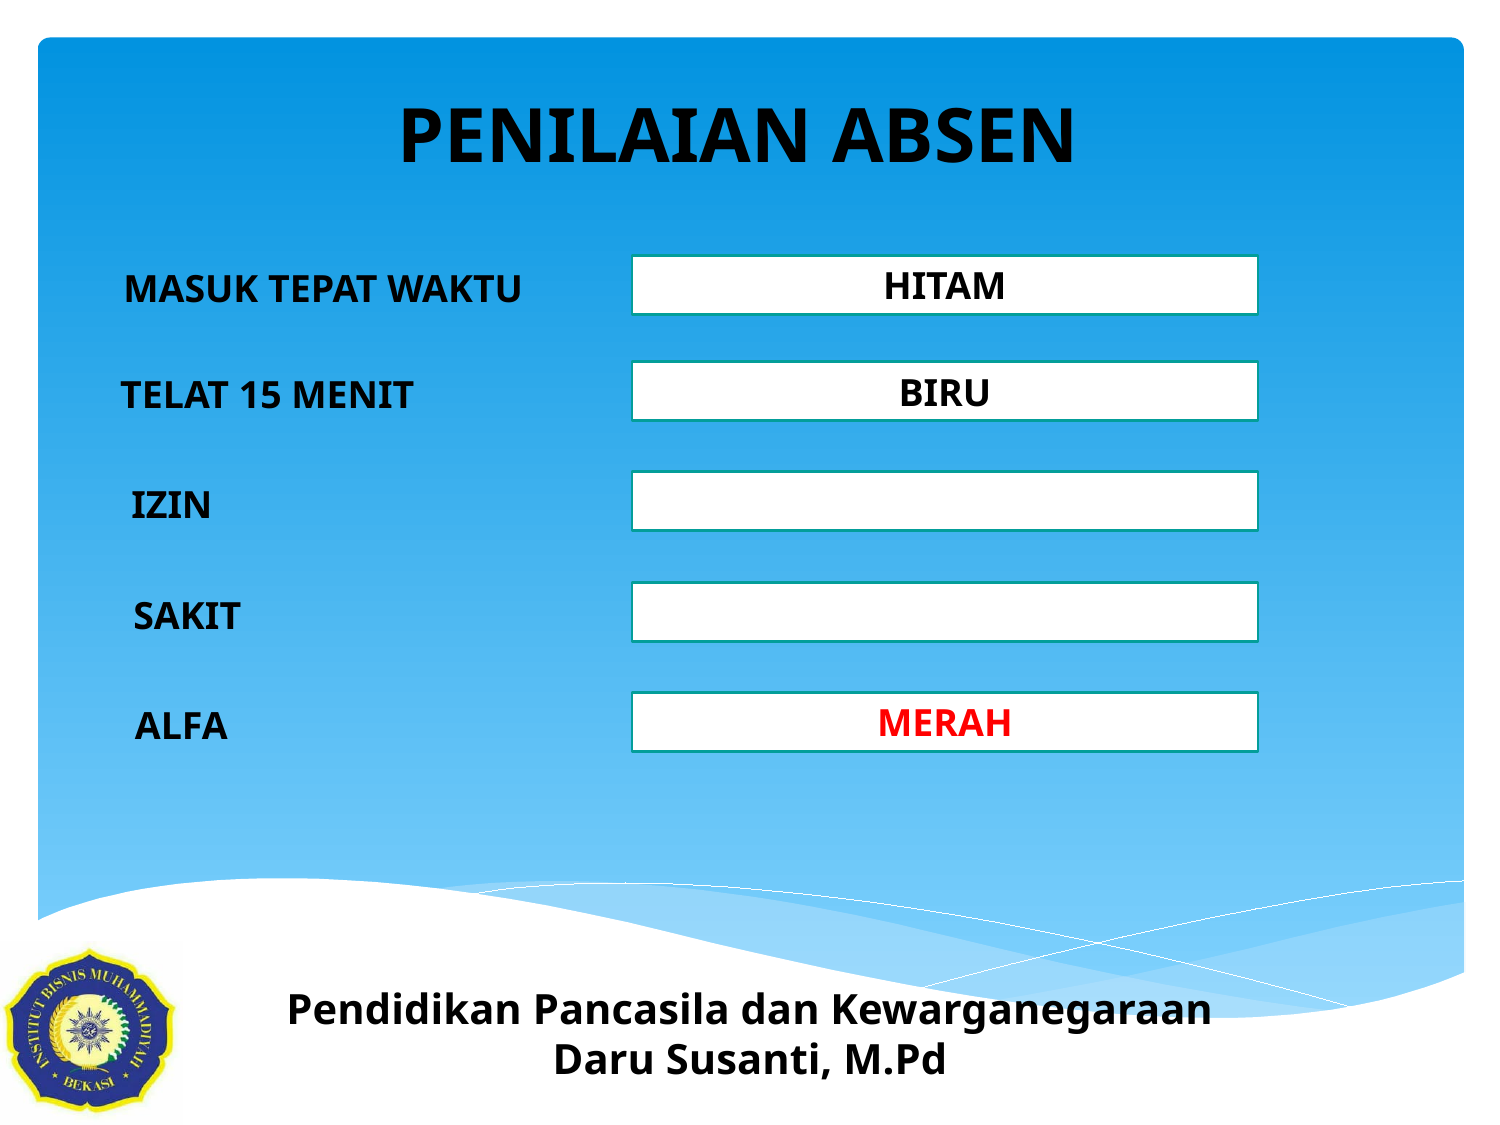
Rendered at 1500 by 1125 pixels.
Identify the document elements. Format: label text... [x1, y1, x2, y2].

text_box BIRU [631, 360, 1259, 422]
text_box SAKIT [118, 584, 257, 645]
text_box HITAM [631, 254, 1259, 316]
text_box IZIN [116, 474, 228, 534]
text_box PENILAIAN ABSEN [41, 79, 1436, 185]
text_box [631, 581, 1259, 643]
text_box ALFA [119, 694, 243, 755]
text_box [631, 470, 1259, 532]
text_box TELAT 15 MENIT [105, 363, 430, 424]
text_box MERAH [631, 691, 1259, 753]
text_box MASUK TEPAT WAKTU [108, 257, 538, 318]
picture [0, 941, 184, 1125]
text_box Pendidikan Pancasila dan Kewarganegaraan Daru Susanti, M.Pd [189, 975, 1447, 1091]
